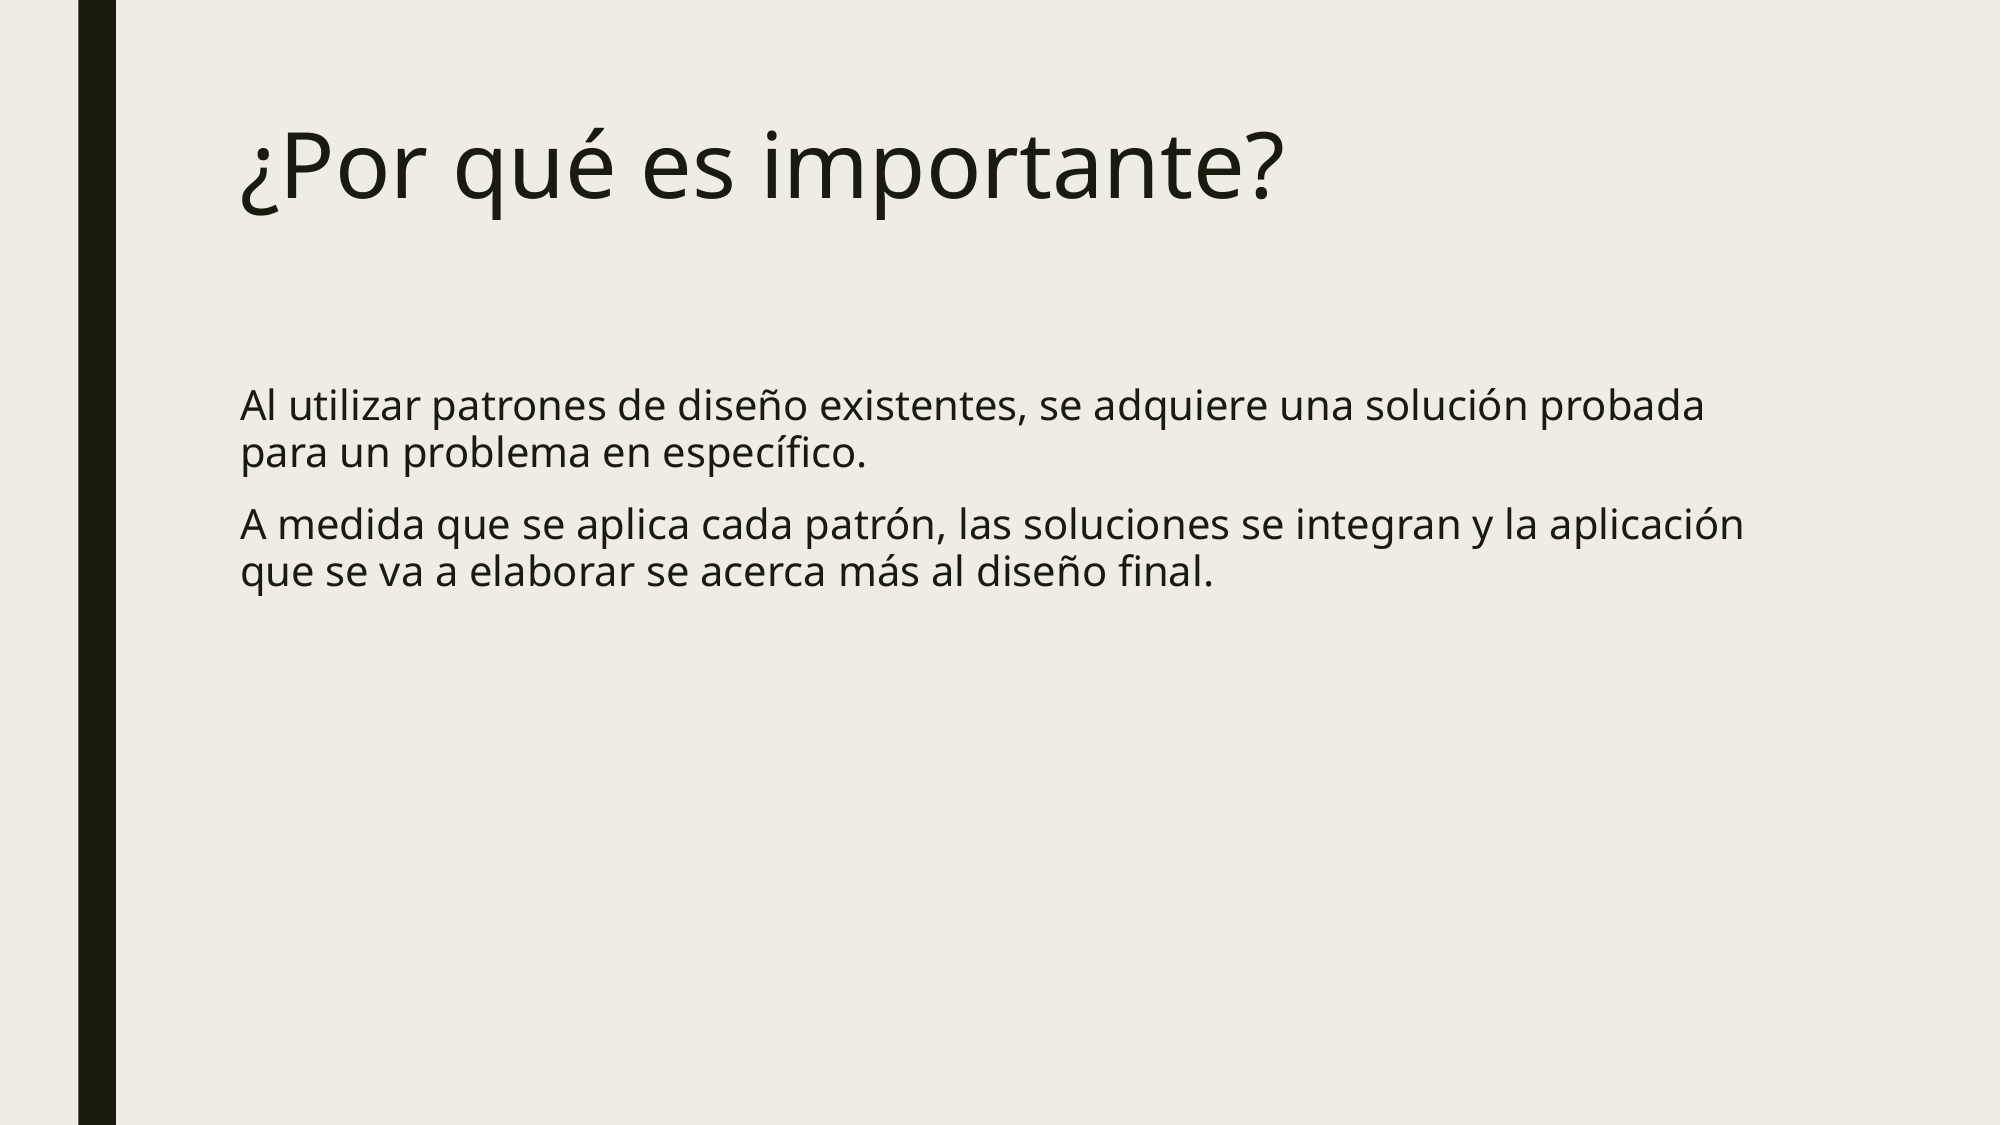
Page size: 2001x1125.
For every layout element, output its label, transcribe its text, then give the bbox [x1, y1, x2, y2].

list Al utilizar patrones de diseño existentes, se adquiere una solución probada para un problema en específico. A medida que se aplica cada patrón, las soluciones se integran y la aplicación que se va a elaborar se acerca más al diseño final. [225, 375, 1800, 963]
title ¿Por qué es importante? [225, 112, 1800, 357]
